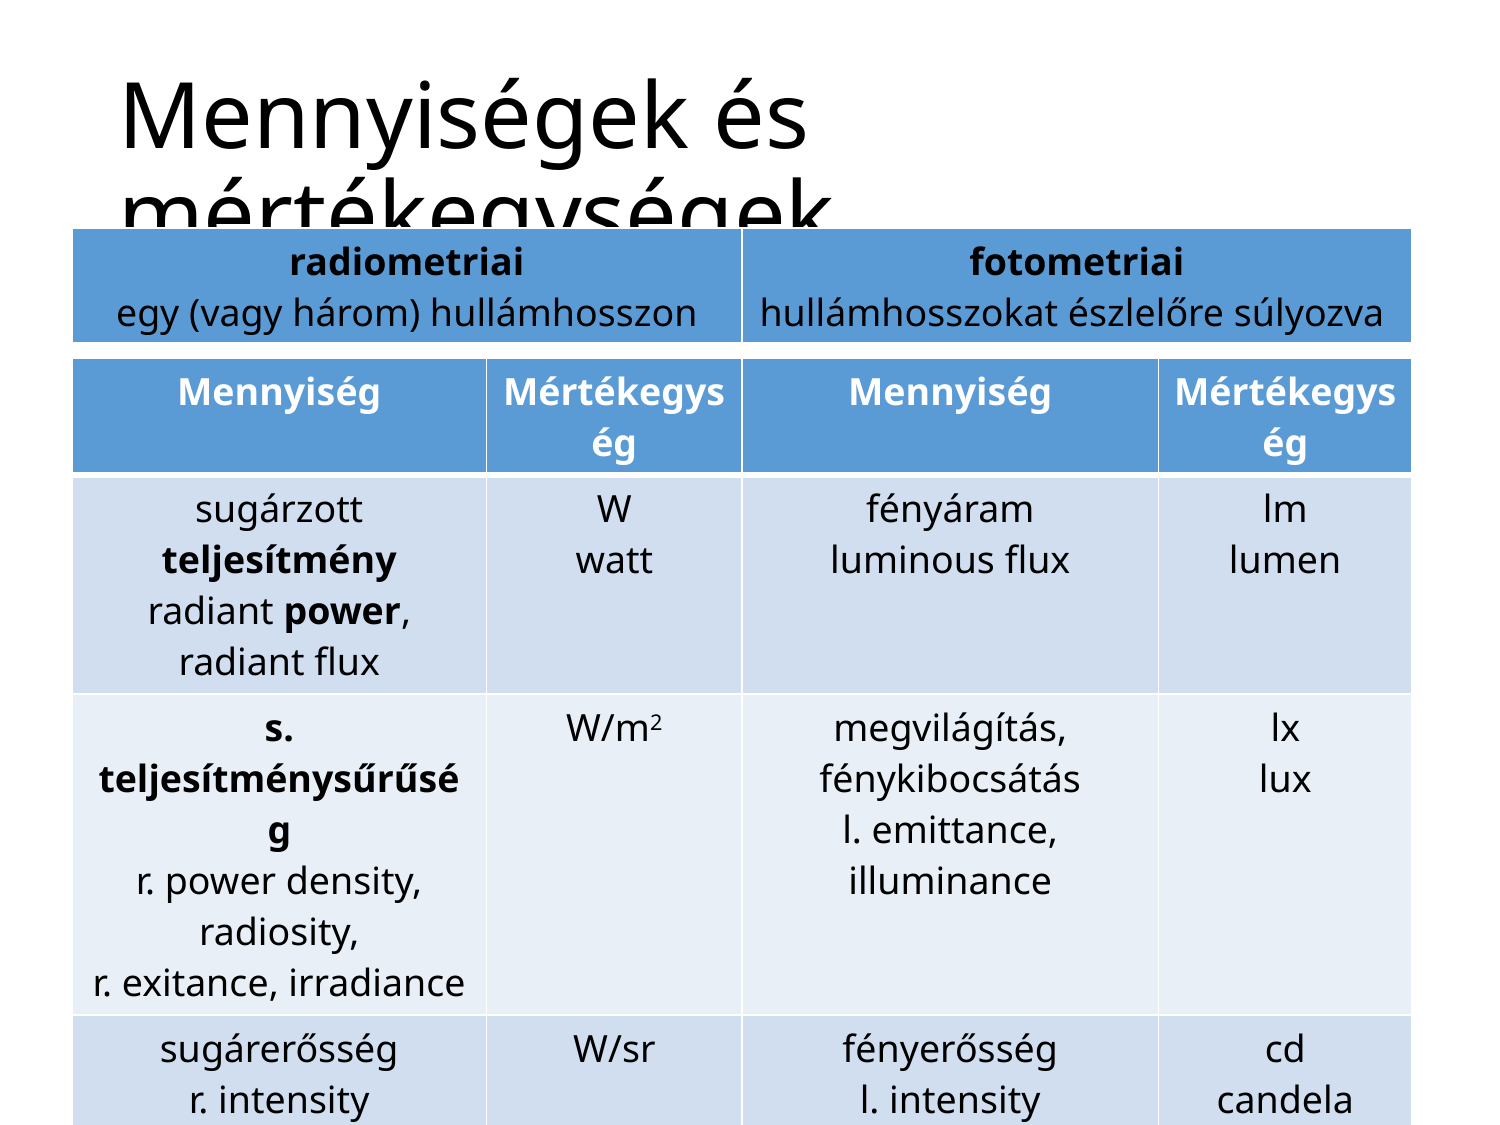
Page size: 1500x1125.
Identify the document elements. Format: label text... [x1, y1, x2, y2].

table_cell fényerősség l. intensity [743, 1016, 1158, 1125]
table_cell fényáram luminous flux [743, 478, 1158, 693]
table_header Mennyiség [743, 359, 1158, 472]
table_cell W watt [487, 478, 741, 693]
table_cell megvilágítás, fénykibocsátás l. emittance, illuminance [743, 695, 1158, 1014]
table_header radiometriai egy (vagy három) hullámhosszon [73, 229, 741, 342]
table_cell cd candela [1159, 1016, 1411, 1125]
table_cell sugárzott teljesítmény radiant power, radiant flux [73, 478, 486, 693]
table_header Mennyiség [73, 359, 486, 472]
title Mennyiségek és mértékegységek [103, 59, 1397, 227]
table_cell lm lumen [1159, 478, 1411, 693]
table_cell lx lux [1159, 695, 1411, 1014]
table_header fotometriai hullámhosszokat észlelőre súlyozva [743, 229, 1411, 342]
table_cell s. teljesítménysűrűség r. power density, radiosity, r. exitance, irradiance [73, 695, 486, 1014]
table_header Mértékegység [1159, 359, 1411, 472]
table_cell W/sr [487, 1016, 741, 1125]
table_cell W/m2 [487, 695, 741, 1014]
table_header Mértékegység [487, 359, 741, 472]
table_cell sugárerősség r. intensity [73, 1016, 486, 1125]
